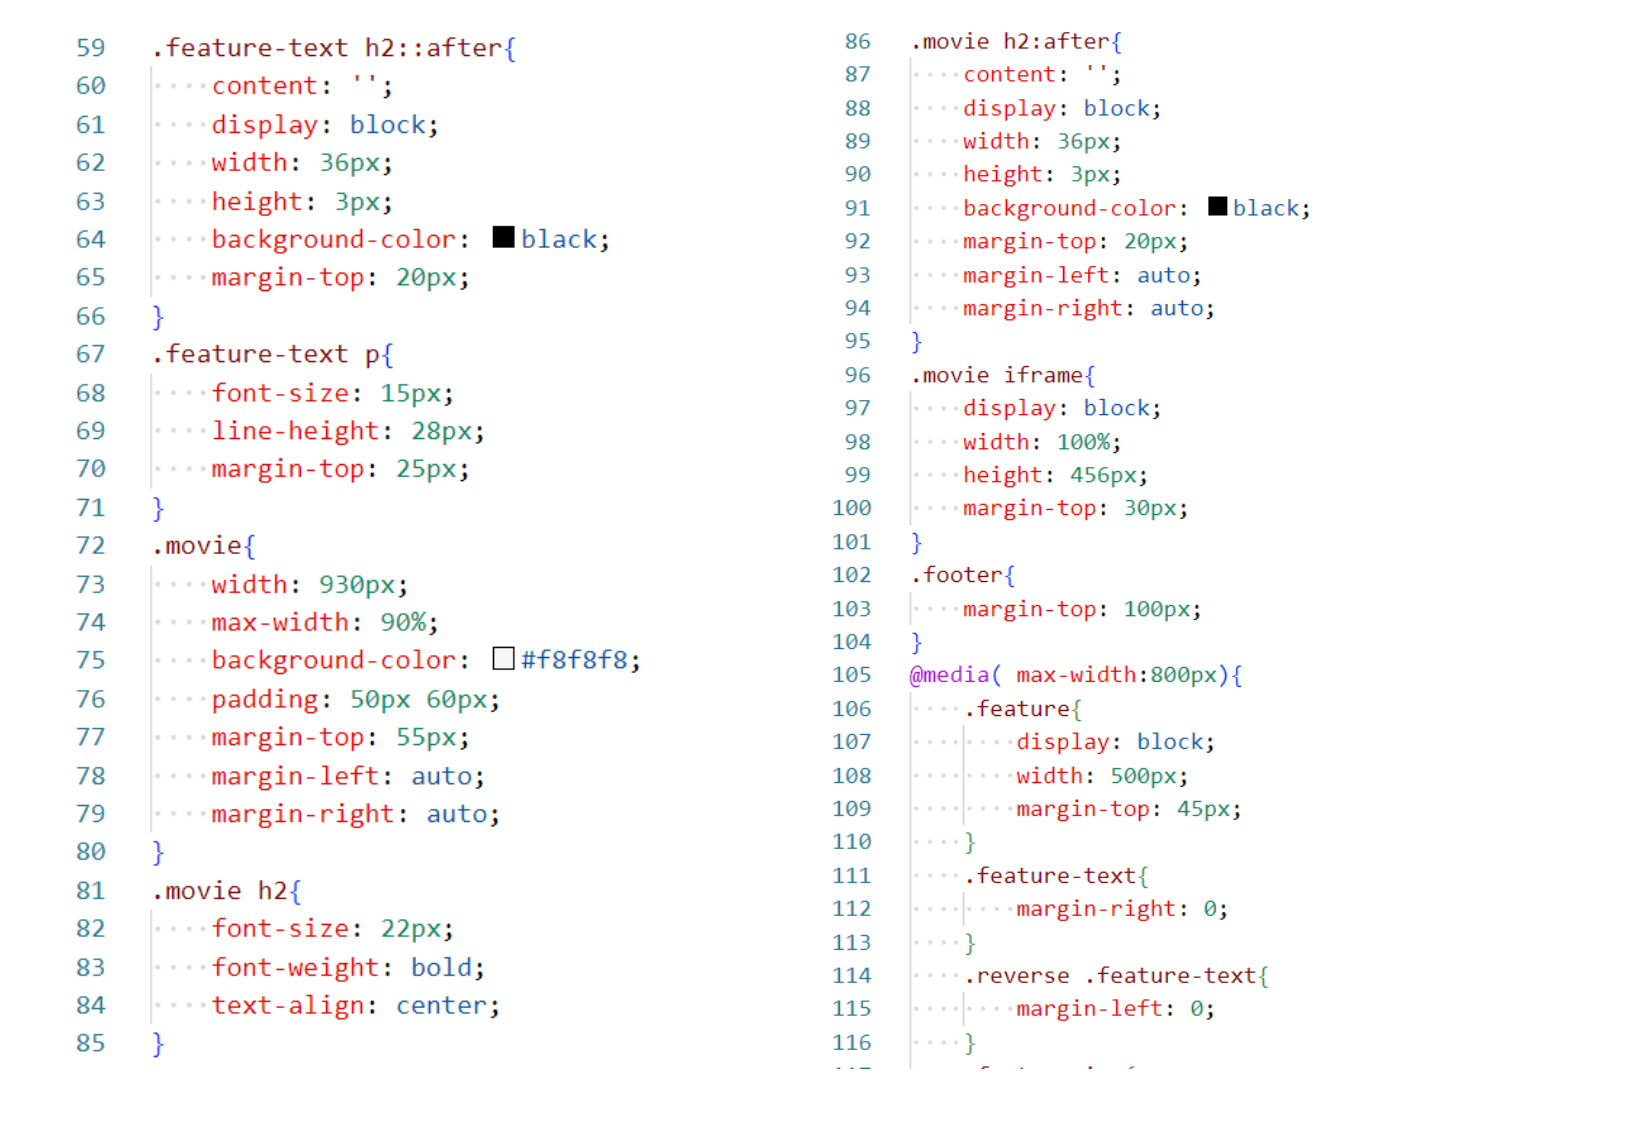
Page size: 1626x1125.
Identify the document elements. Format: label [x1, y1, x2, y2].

picture [820, 26, 1392, 1069]
picture [43, 26, 734, 1069]
